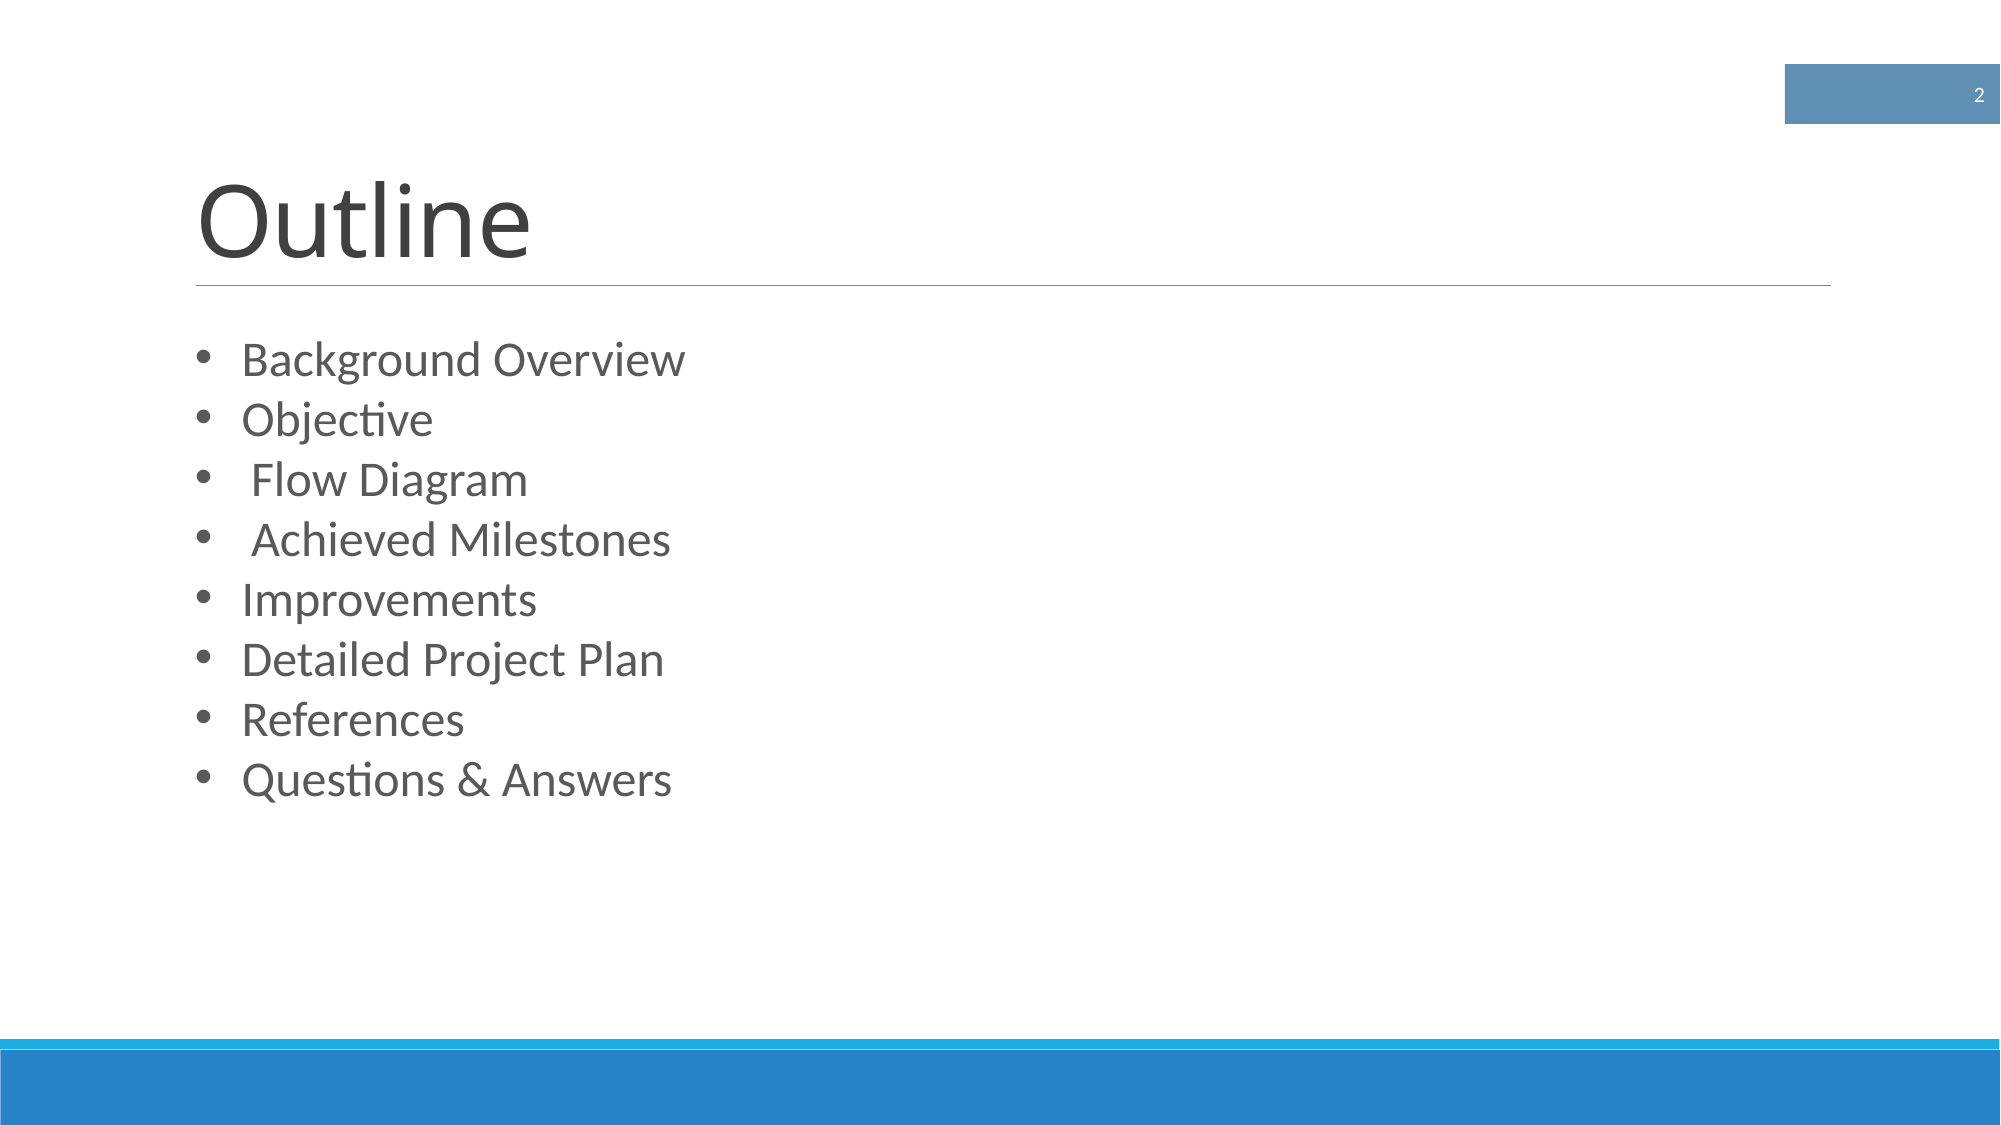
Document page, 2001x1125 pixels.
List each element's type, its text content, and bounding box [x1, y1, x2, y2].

text_box Background Overview Objective Flow Diagram Achieved Milestones Improvements Detailed Project Plan References Questions & Answers [179, 319, 1830, 875]
title Outline [180, 47, 1830, 285]
text_box 2 [1784, 64, 2000, 124]
